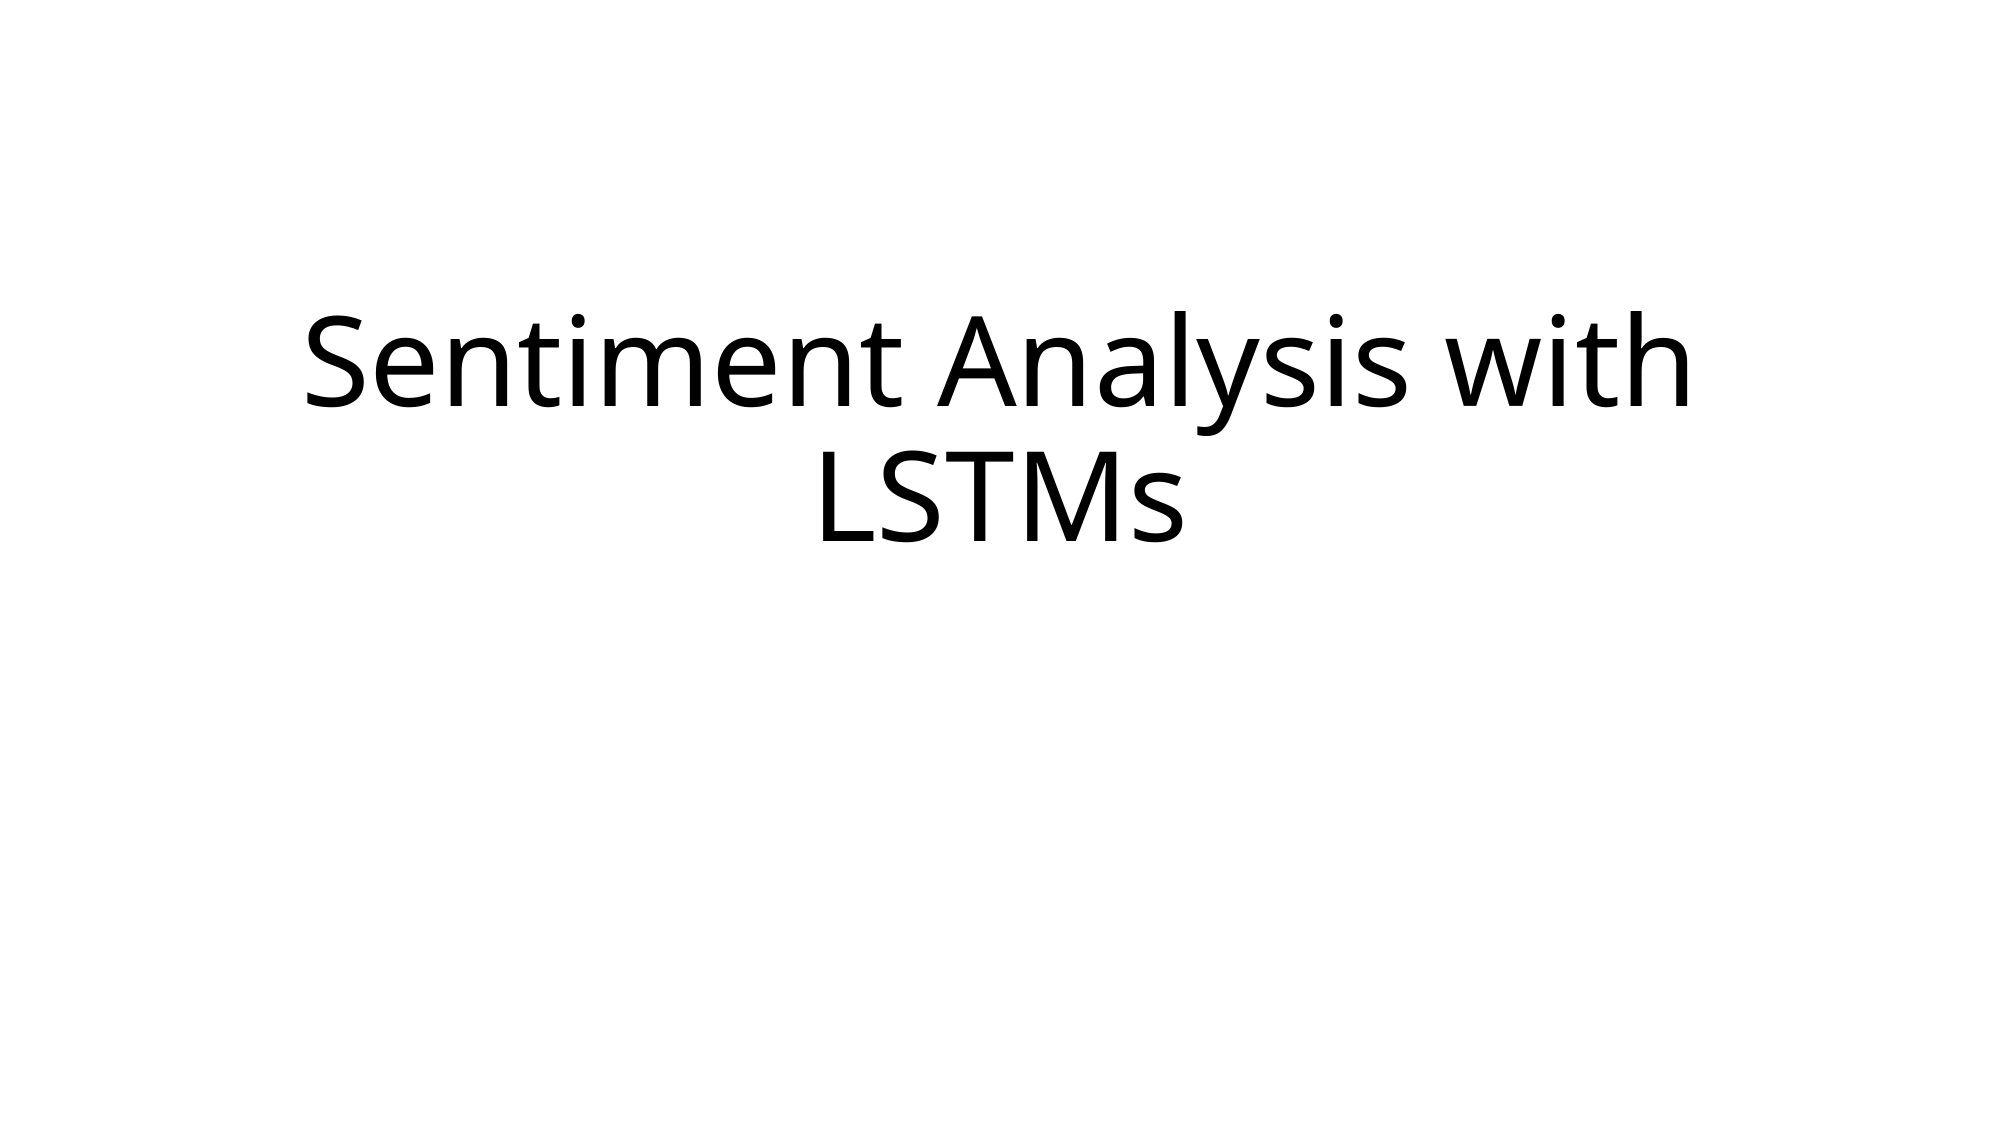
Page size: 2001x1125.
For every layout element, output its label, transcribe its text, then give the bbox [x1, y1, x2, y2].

title Sentiment Analysis with LSTMs [249, 184, 1750, 576]
